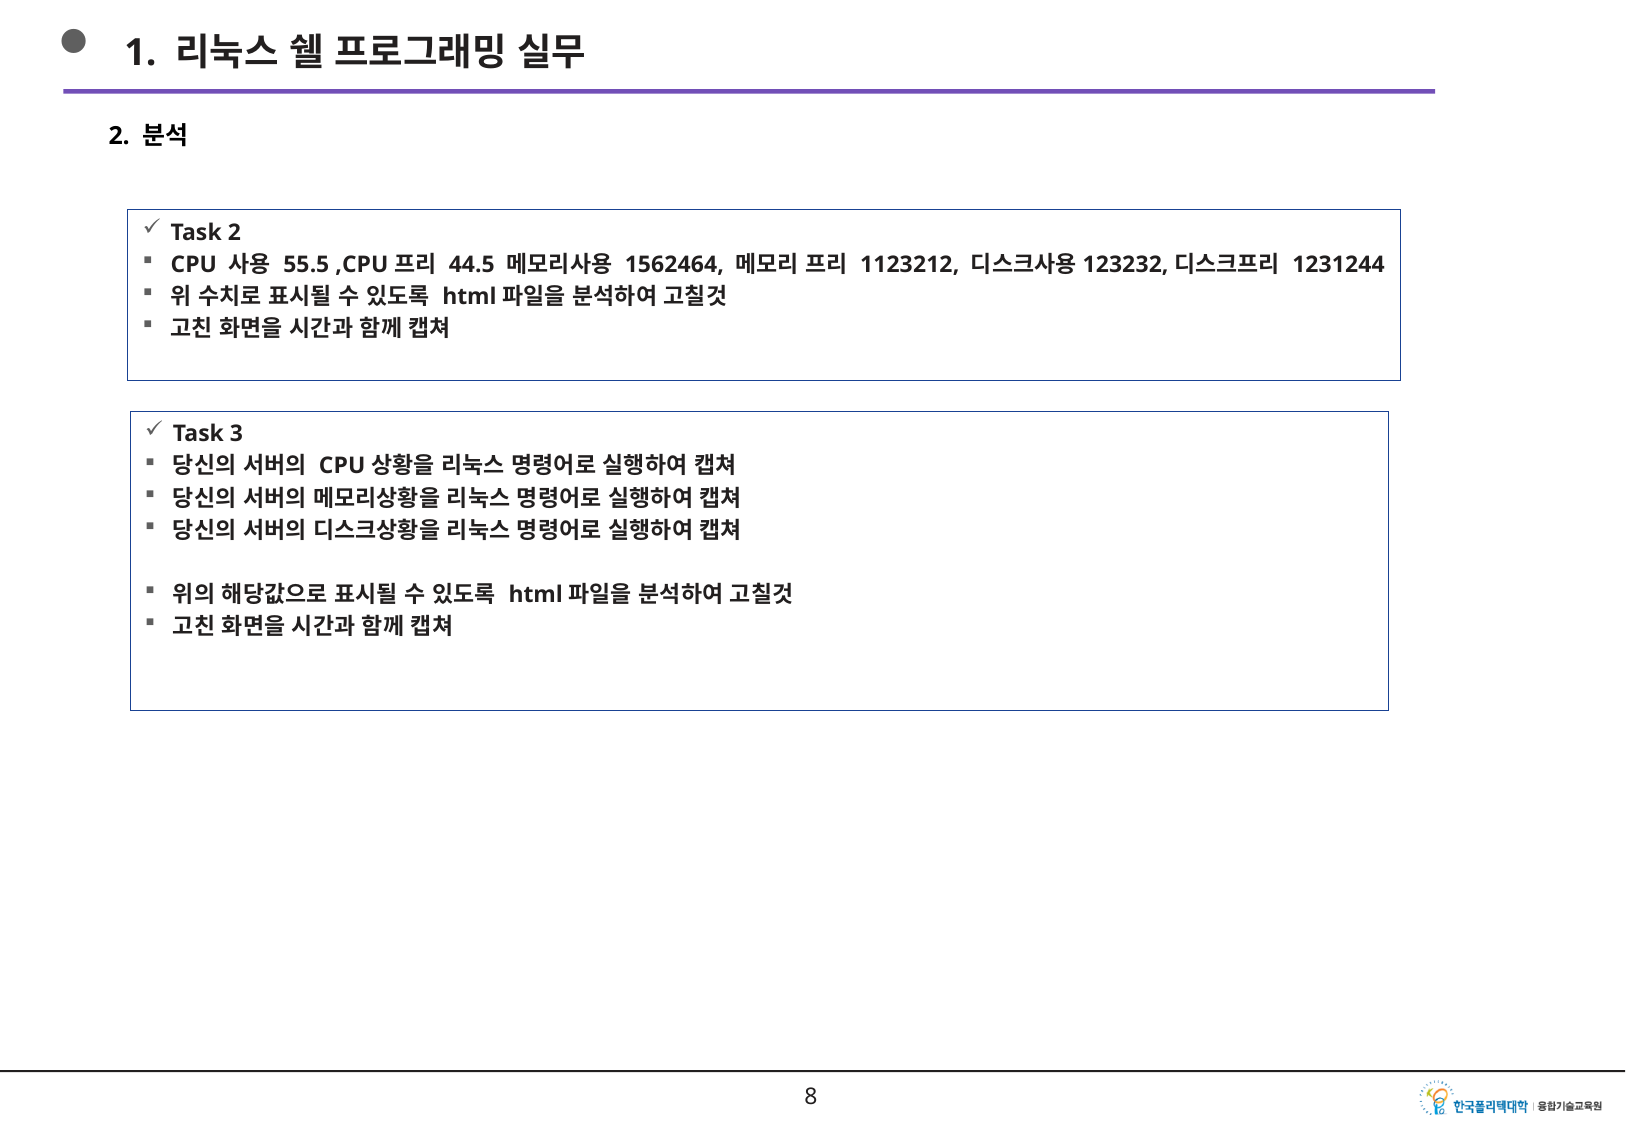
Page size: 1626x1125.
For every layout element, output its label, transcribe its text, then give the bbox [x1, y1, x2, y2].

text_box 7 [765, 1072, 857, 1123]
text_box Task 2 CPU 사용 55.5 ,CPU프리 44.5 메모리사용 1562464, 메모리 프리 1123212, 디스크사용123232,디스크프리 1231244 위 수치로 표시될 수 있도록 html파일을 분석하여 고칠것 고친 화면을 시간과 함께 캡쳐 [127, 209, 1401, 381]
text_box 1. 리눅스 쉘 프로그래밍 실무 [109, 20, 943, 93]
text_box 2. 분석 [92, 109, 650, 159]
text_box Task 3 당신의 서버의 CPU상황을 리눅스 명령어로 실행하여 캡쳐 당신의 서버의 메모리상황을 리눅스 명령어로 실행하여 캡쳐 당신의 서버의 디스크상황을 리눅스 명령어로 실행하여 캡쳐 위의 해당값으로 표시될 수 있도록 html파일을 분석하여 고칠것 고친 화면을 시간과 함께 캡쳐 [130, 411, 1389, 711]
picture [1415, 1076, 1604, 1118]
text_box [44, 0, 1604, 108]
